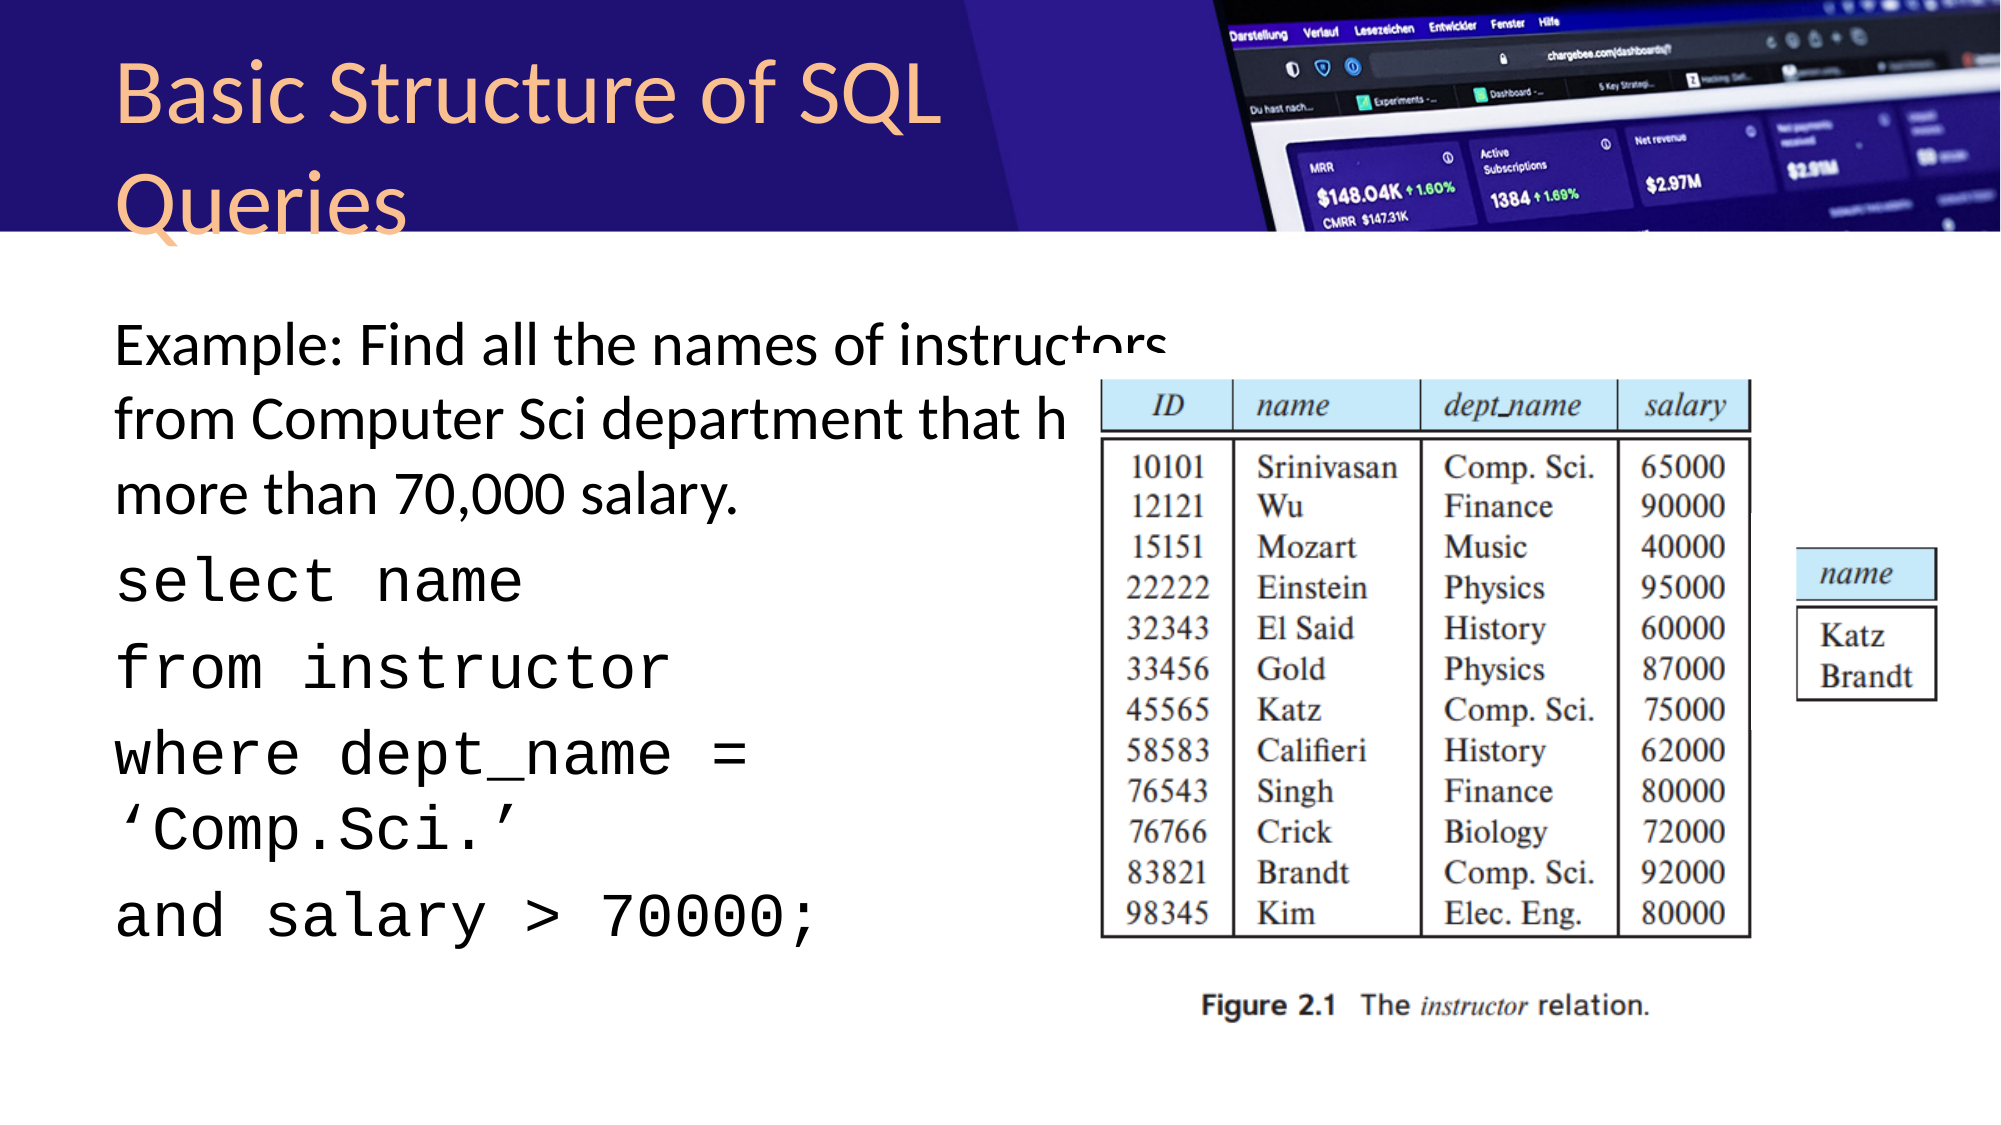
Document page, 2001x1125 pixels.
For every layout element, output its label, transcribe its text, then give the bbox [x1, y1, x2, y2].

title Basic Structure of SQL Queries [99, 22, 1256, 262]
picture [0, 0, 2001, 1125]
list Example: Find all the names of instructors from Computer Sci department that has more than 70,000 salary. select name from instructor where dept_name = ‘Comp.Sci.’ and salary > 70000; [99, 295, 1188, 1034]
